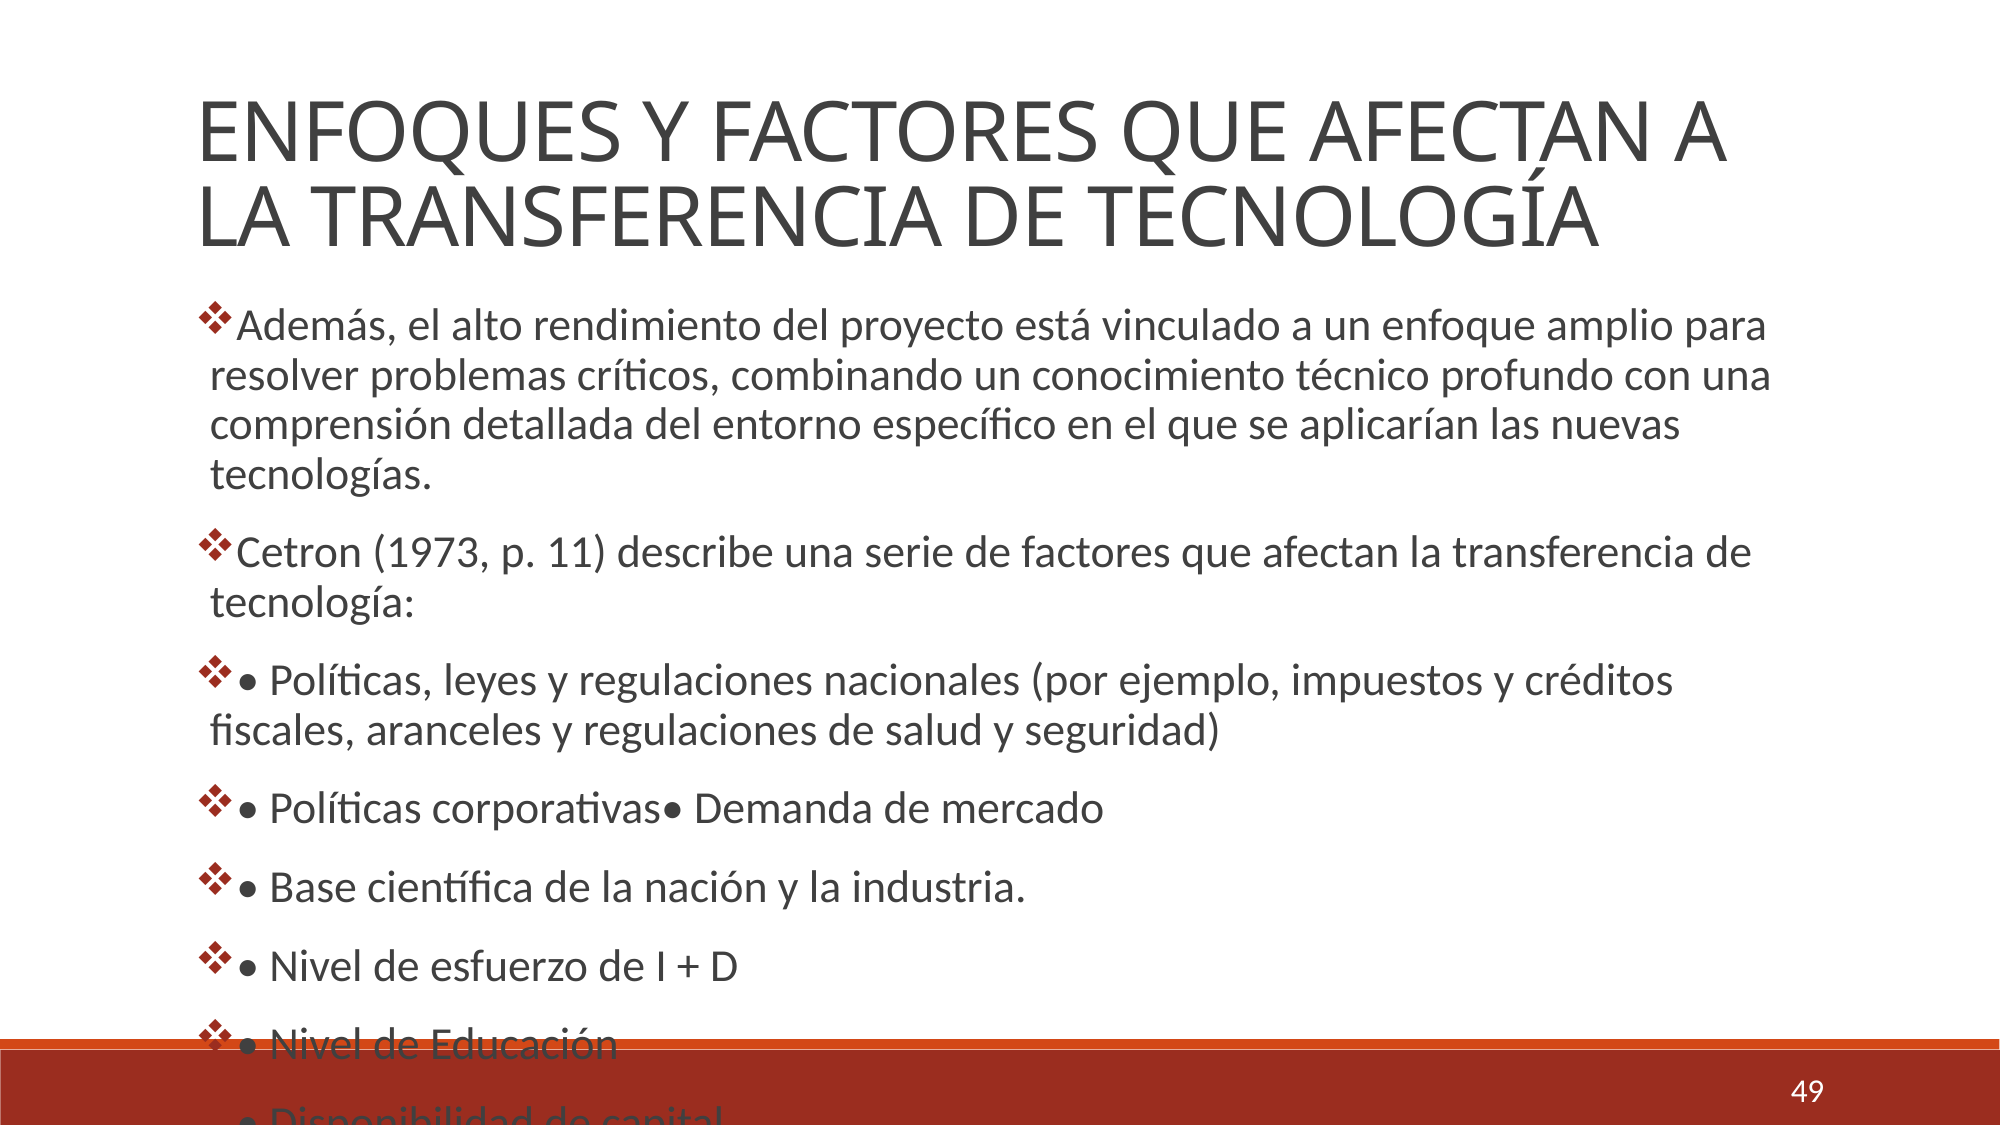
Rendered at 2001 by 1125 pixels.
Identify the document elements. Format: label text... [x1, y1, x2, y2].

text_box Además, el alto rendimiento del proyecto está vinculado a un enfoque amplio para resolver problemas críticos, combinando un conocimiento técnico profundo con una comprensión detallada del entorno específico en el que se aplicarían las nuevas tecnologías. Cetron (1973, p. 11) describe una serie de factores que afectan la transferencia de tecnología: • Políticas, leyes y regulaciones nacionales (por ejemplo, impuestos y créditos fiscales, aranceles y regulaciones de salud y seguridad) • Políticas corporativas• Demanda de mercado • Base científica de la nación y la industria. • Nivel de esfuerzo de I + D • Nivel de Educación • Disponibilidad de capital. [179, 293, 1830, 992]
text_box 49 [1624, 1059, 1840, 1120]
text_box ENFOQUES Y FACTORES QUE AFECTAN A LA TRANSFERENCIA DE TECNOLOGÍA [179, 46, 1830, 272]
